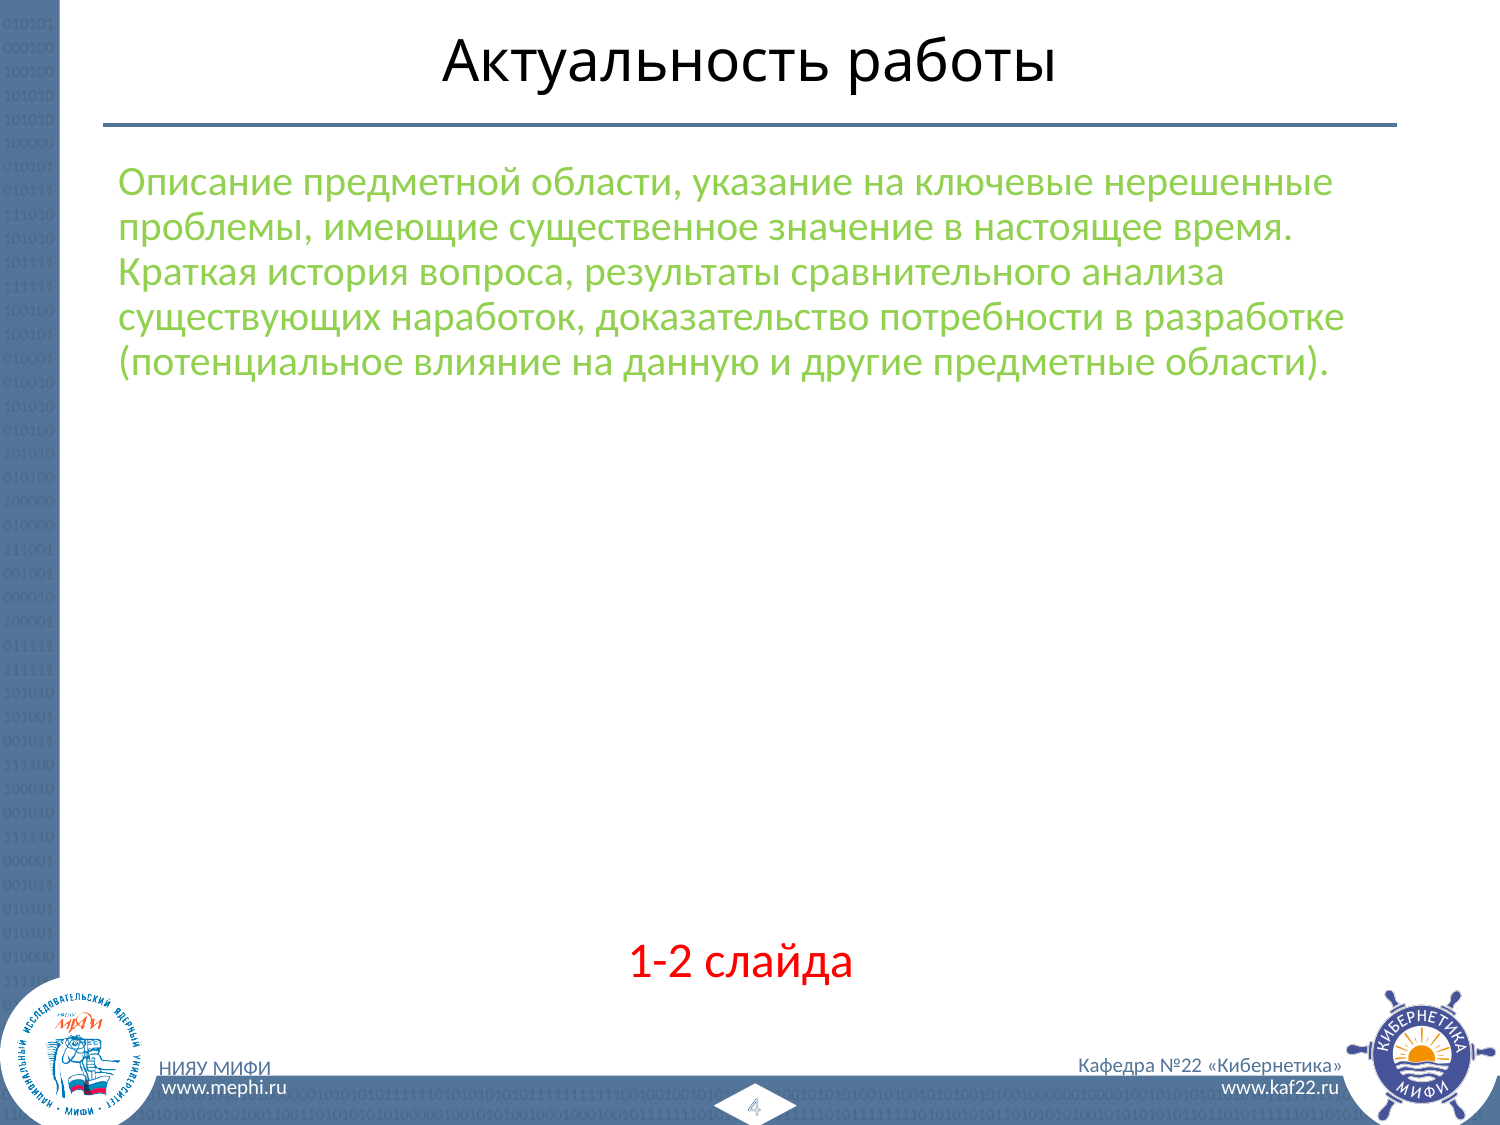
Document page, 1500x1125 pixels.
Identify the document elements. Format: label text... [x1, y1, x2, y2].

slide_number 4 [719, 1081, 790, 1125]
text_box 1-2 слайда [612, 923, 897, 1006]
list Описание предметной области, указание на ключевые нерешенные проблемы, имеющие существенное значение в настоящее время. Краткая история вопроса, результаты сравнительного анализа существующих наработок, доказательство потребности в разработке (потенциальное влияние на данную и другие предметные области). [103, 151, 1397, 1014]
picture [1346, 990, 1496, 1121]
title Актуальность работы [103, 5, 1397, 119]
picture [16, 989, 143, 1120]
